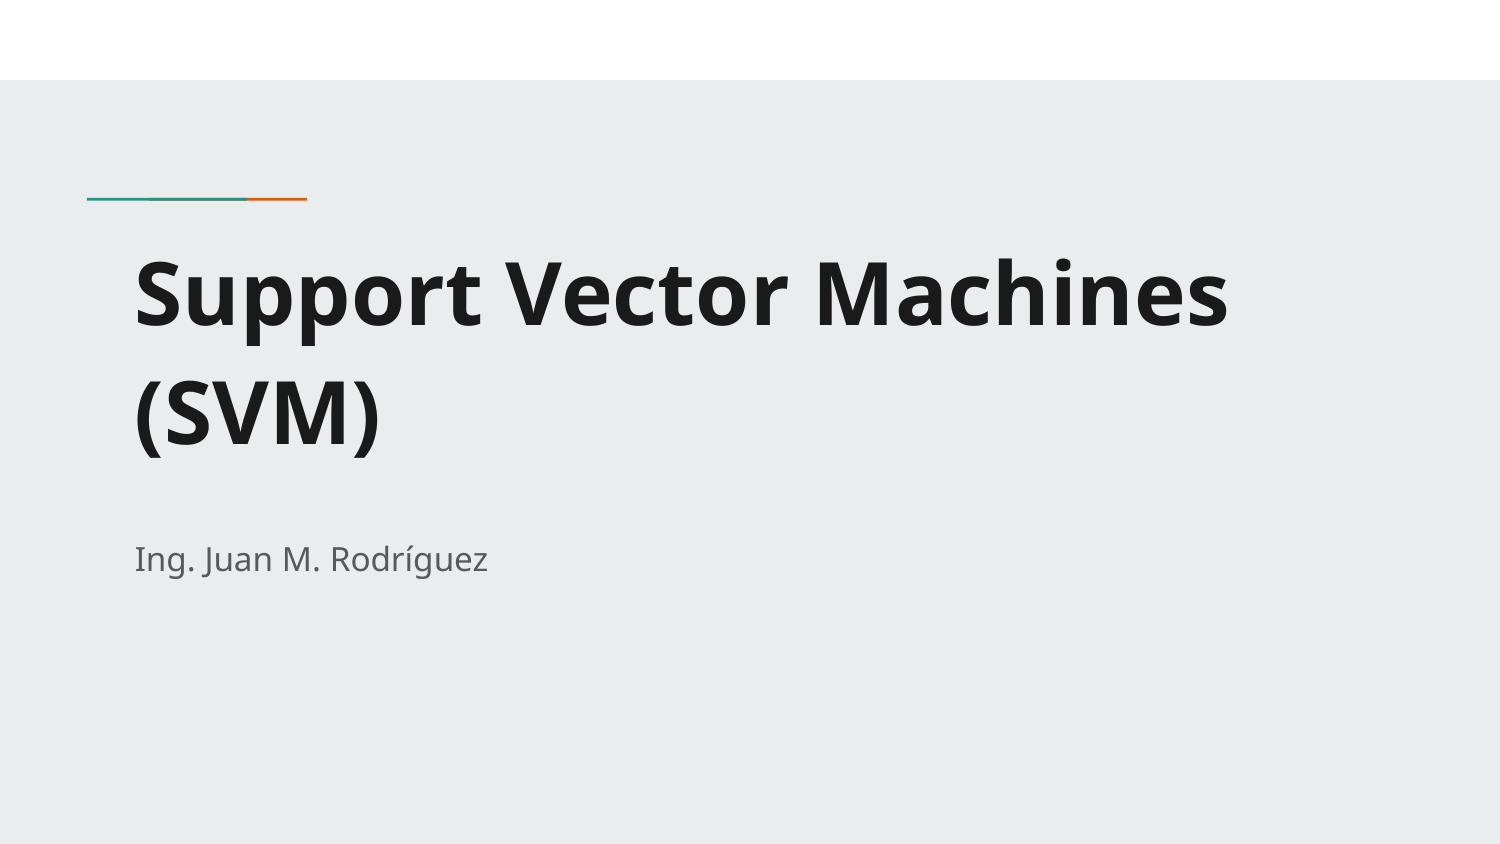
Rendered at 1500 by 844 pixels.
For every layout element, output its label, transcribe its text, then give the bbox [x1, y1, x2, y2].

subtitle Ing. Juan M. Rodríguez [119, 520, 1381, 610]
title Support Vector Machines (SVM) [119, 216, 1381, 490]
